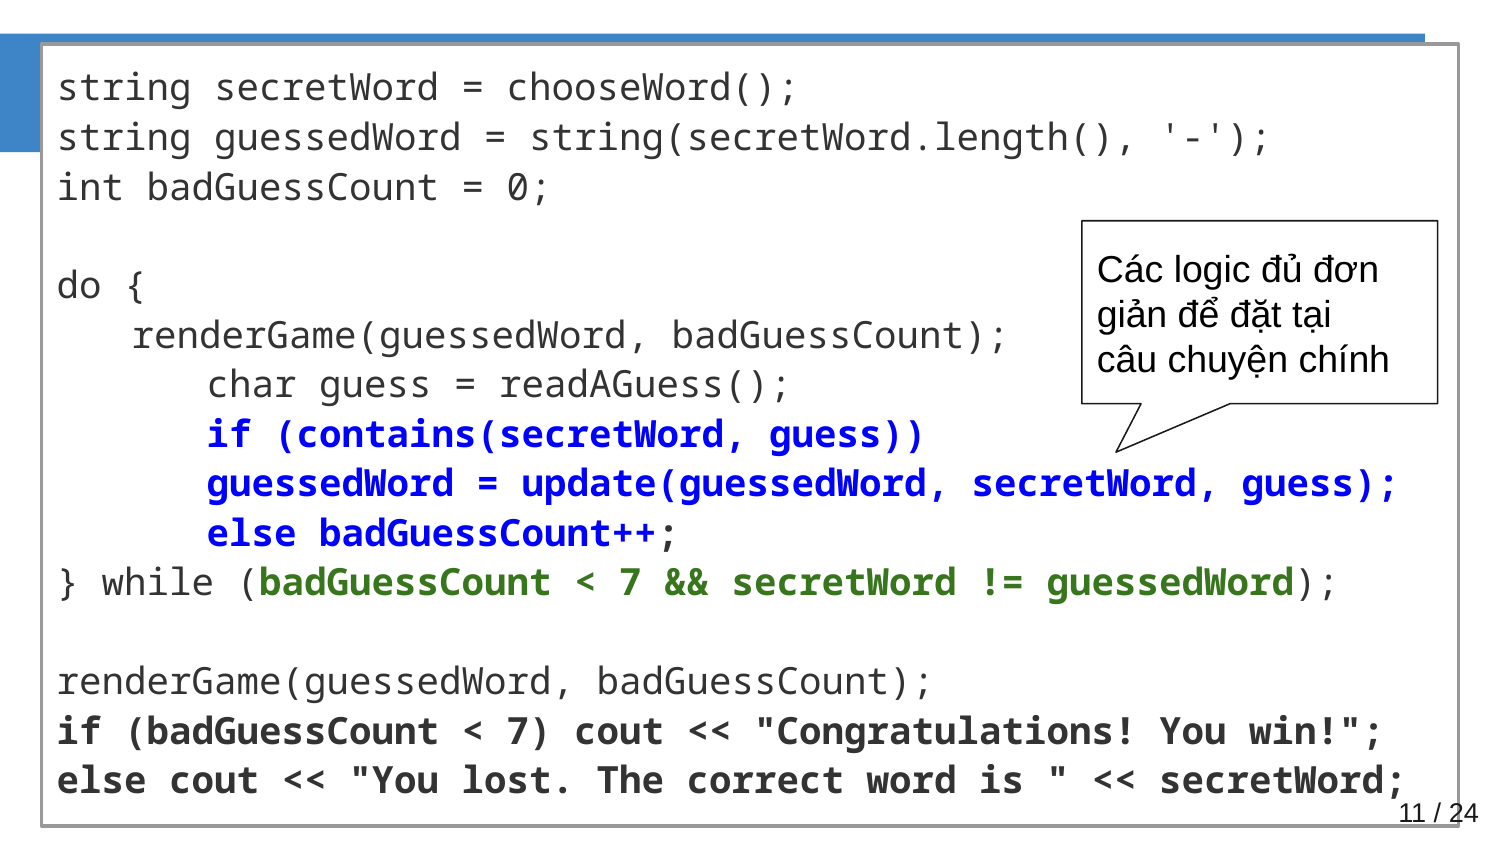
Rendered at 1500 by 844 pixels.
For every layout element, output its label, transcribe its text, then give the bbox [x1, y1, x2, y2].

list string secretWord = chooseWord(); string guessedWord = string(secretWord.length(), '-'); int badGuessCount = 0; do { renderGame(guessedWord, badGuessCount); char guess = readAGuess(); if (contains(secretWord, guess)) guessedWord = update(guessedWord, secretWord, guess); else badGuessCount++; } while (badGuessCount < 7 && secretWord != guessedWord); renderGame(guessedWord, badGuessCount); if (badGuessCount < 7) cout << "Congratulations! You win!"; else cout << "You lost. The correct word is " << secretWord; [41, 43, 1459, 827]
slide_number ‹#› / 24 [1314, 779, 1494, 844]
title Code [75, 33, 1425, 43]
text_box Các logic đủ đơn giản để đặt tại câu chuyện chính [1081, 220, 1438, 453]
